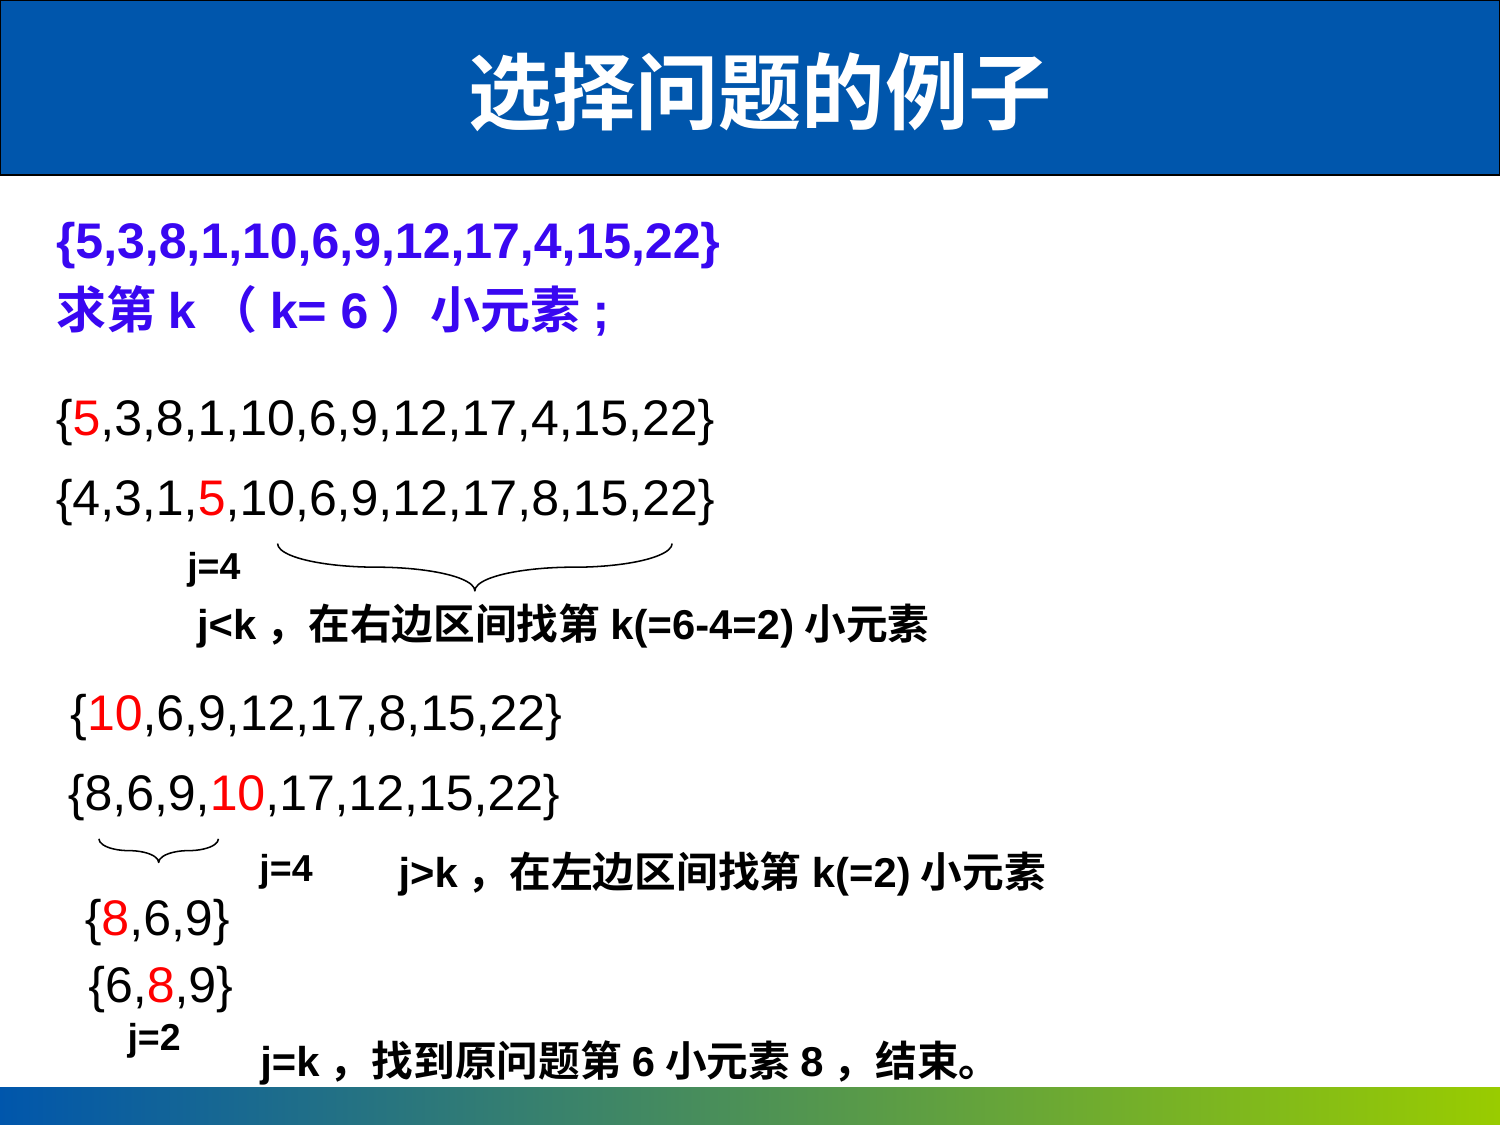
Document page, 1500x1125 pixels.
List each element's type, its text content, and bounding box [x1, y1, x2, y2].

text_box [312, 543, 673, 590]
text_box [98, 838, 219, 863]
text_box j=2 [112, 1005, 252, 1066]
text_box {6,8,9} [73, 944, 249, 1020]
text_box {4,3,1,5,10,6,9,12,17,8,15,22} [41, 457, 730, 533]
list {5,3,8,1,10,6,9,12,17,4,15,22} 求第k（k= 6）小元素; [41, 200, 1483, 367]
text_box j=k，找到原问题第6小元素8，结束。 [245, 1027, 1240, 1093]
text_box j>k，在左边区间找第k(=2)小元素 [383, 838, 1378, 904]
text_box 选择问题的例子 [411, 32, 1128, 148]
text_box {10,6,9,12,17,8,15,22} [55, 673, 578, 749]
text_box {8,6,9} [69, 877, 245, 953]
text_box j=4 [172, 534, 312, 594]
text_box j<k，在右边区间找第k(=6-4=2)小元素 [182, 590, 1177, 656]
text_box {5,3,8,1,10,6,9,12,17,4,15,22} [41, 378, 730, 453]
text_box j=4 [244, 836, 384, 897]
text_box {8,6,9,10,17,12,15,22} [53, 752, 575, 828]
